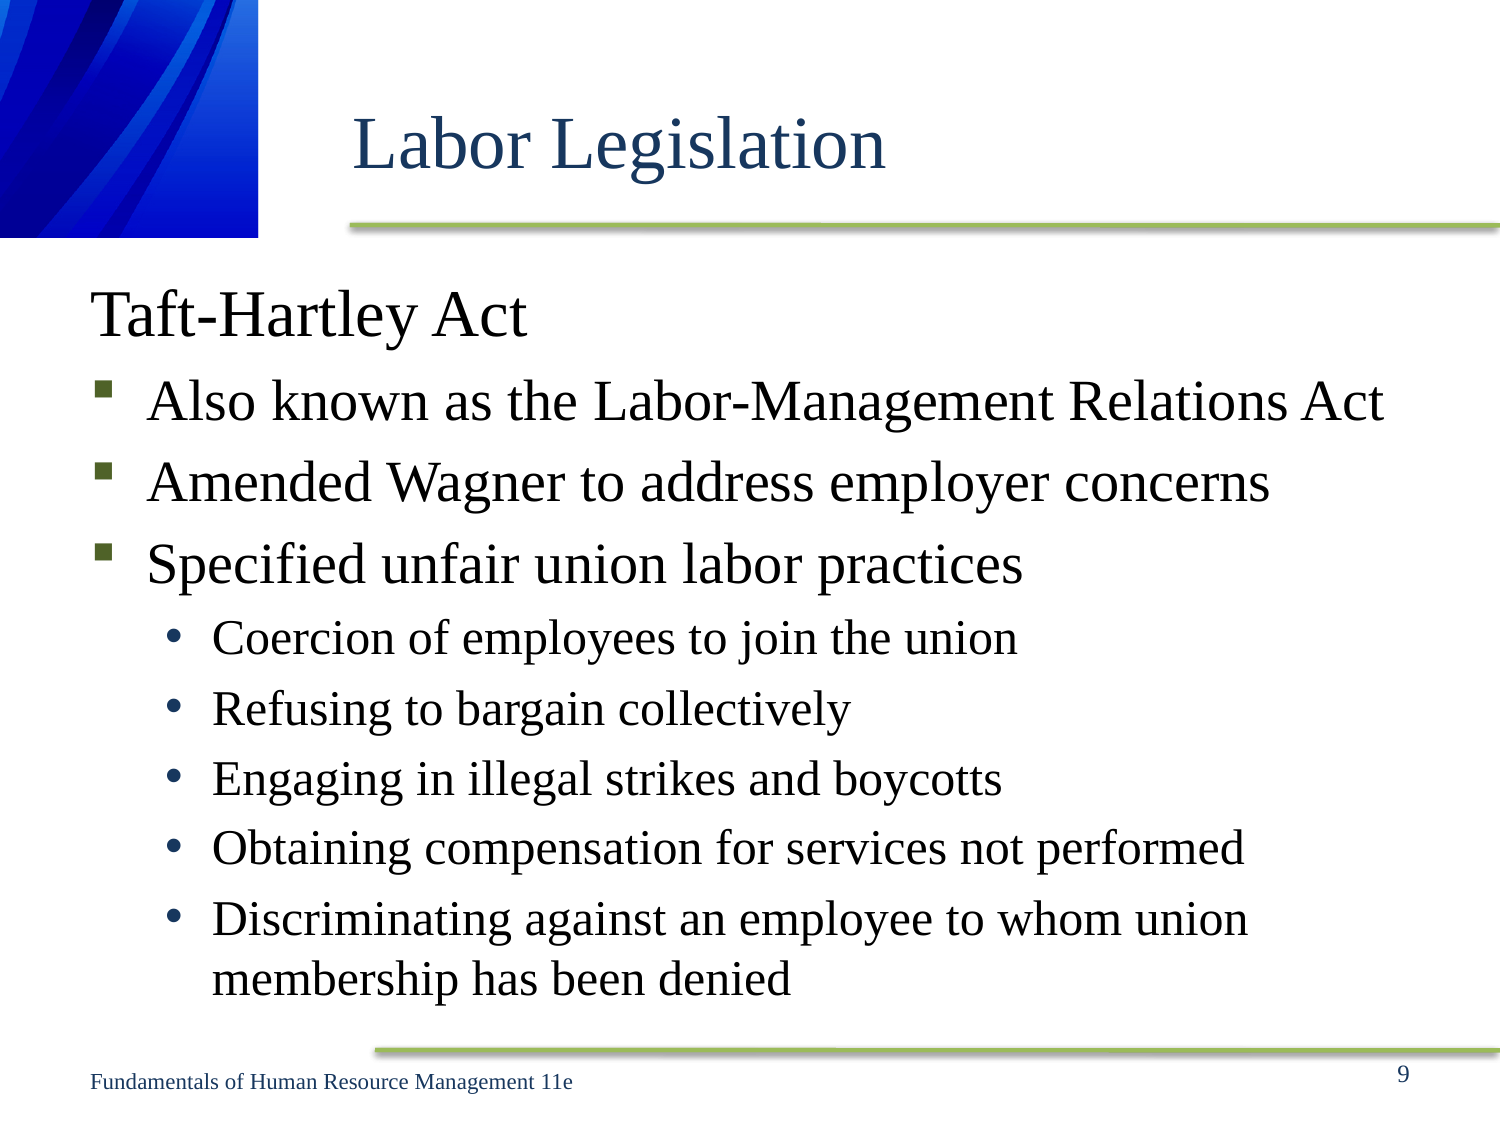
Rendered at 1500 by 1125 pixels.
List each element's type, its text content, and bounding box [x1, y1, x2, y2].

title Labor Legislation [337, 44, 1426, 233]
footer Fundamentals of Human Resource Management 11e [75, 1050, 638, 1110]
slide_number 9 [1074, 1042, 1425, 1103]
list Taft-Hartley Act Also known as the Labor-Management Relations Act Amended Wagner to address employer concerns Specified unfair union labor practices Coercion of employees to join the union Refusing to bargain collectively Engaging in illegal strikes and boycotts Obtaining compensation for services not performed Discriminating against an employee to whom union membership has been denied [74, 262, 1426, 1006]
picture [0, 0, 259, 238]
